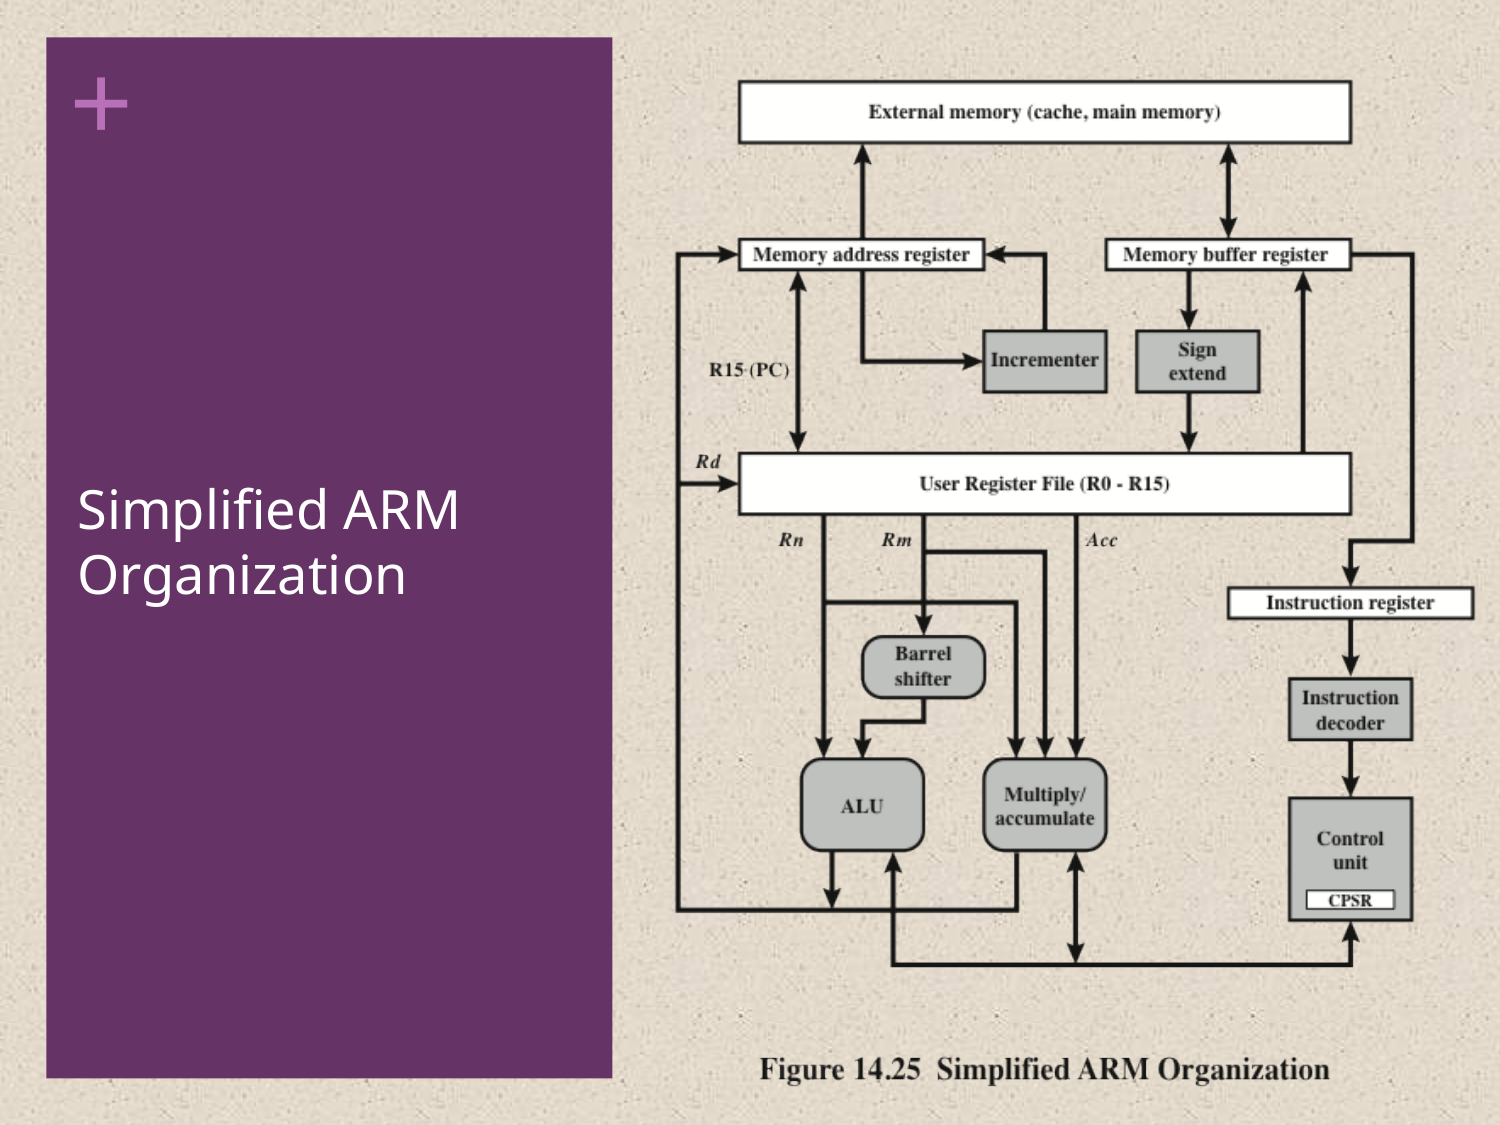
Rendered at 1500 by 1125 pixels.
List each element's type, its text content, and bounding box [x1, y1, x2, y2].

title Simplified ARM Organization [62, 421, 597, 613]
picture [0, 0, 1500, 1125]
